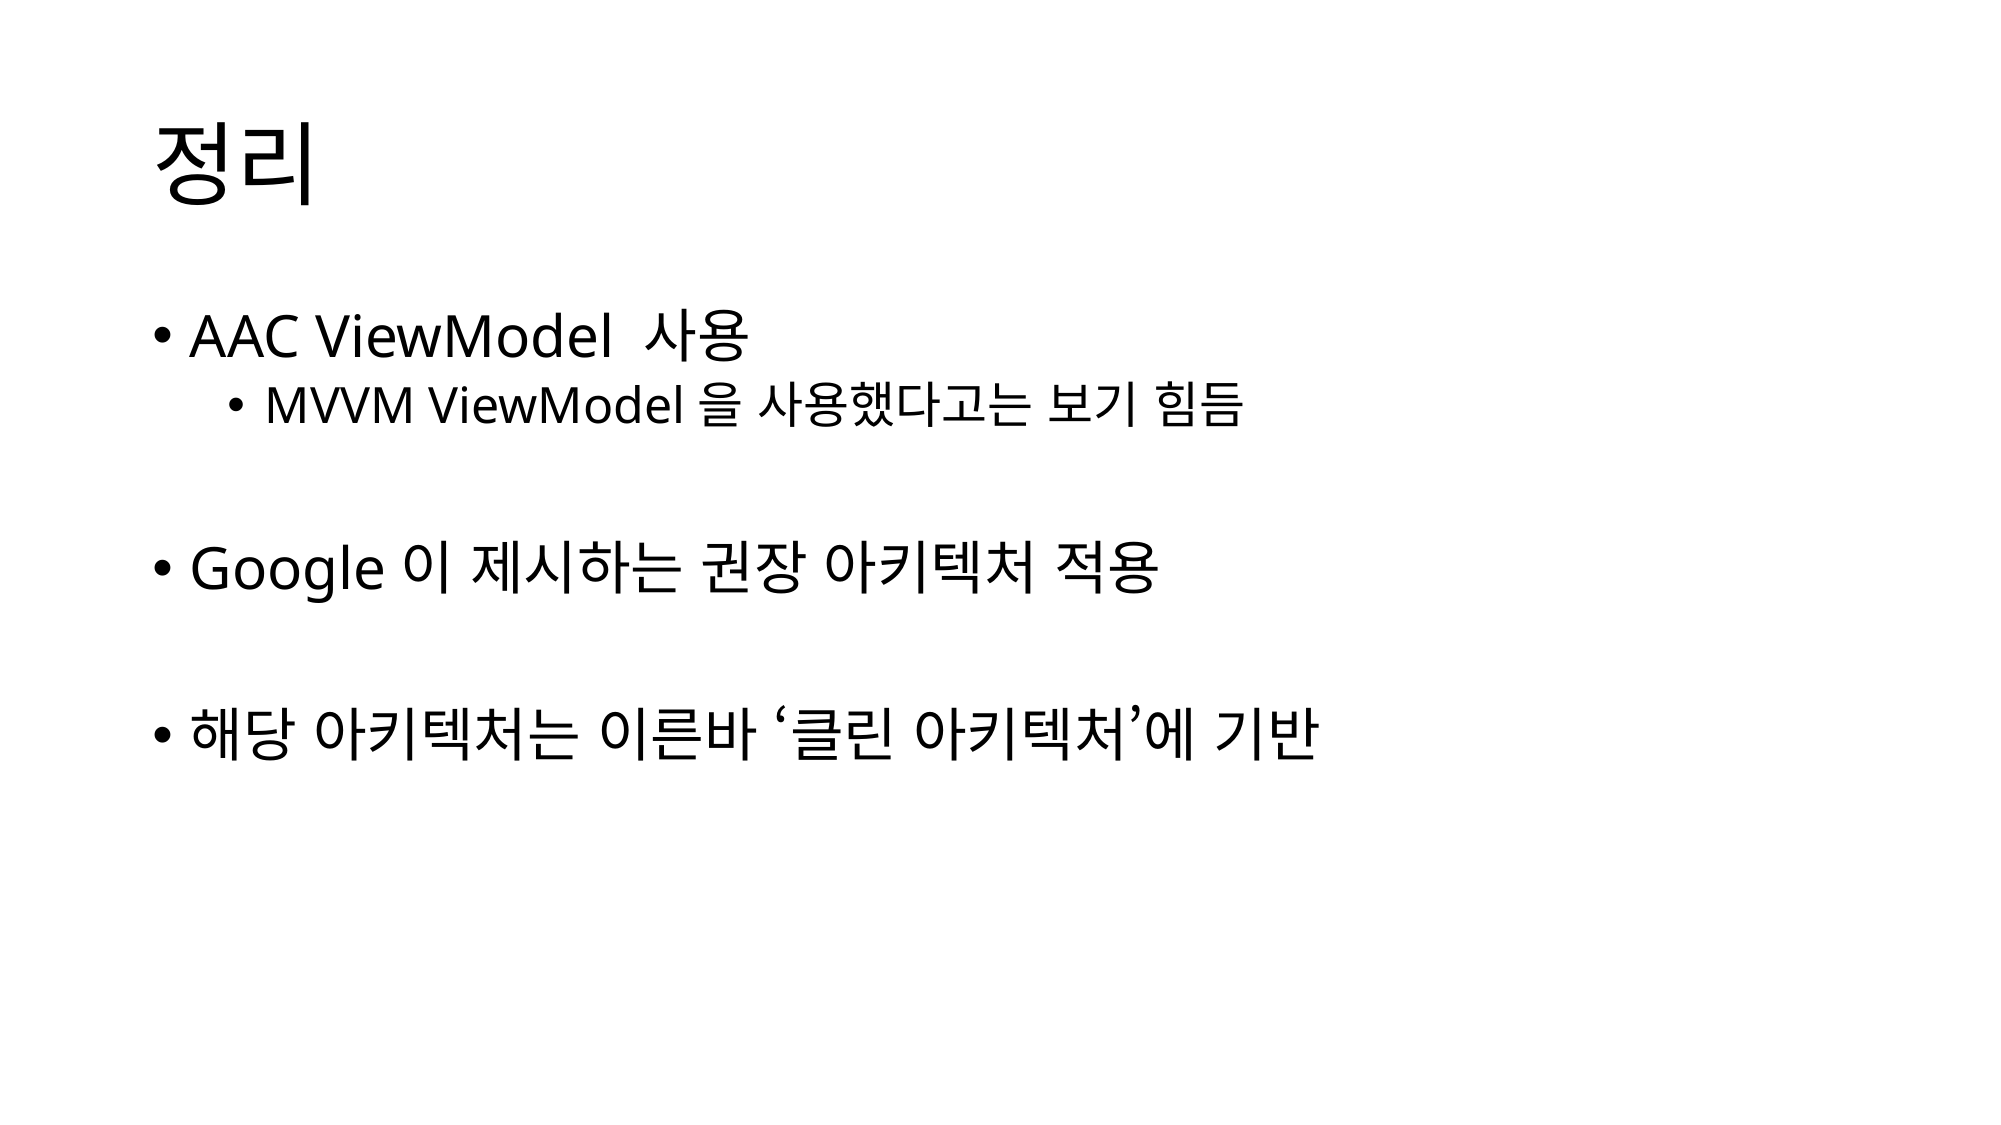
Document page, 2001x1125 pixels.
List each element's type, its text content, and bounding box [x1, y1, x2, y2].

title 정리 [137, 59, 1863, 278]
list AAC ViewModel 사용 MVVM ViewModel을 사용했다고는 보기 힘듬 Google이 제시하는 권장 아키텍처 적용 해당 아키텍처는 이른바 ‘클린 아키텍처’에 기반 [137, 299, 1863, 1014]
